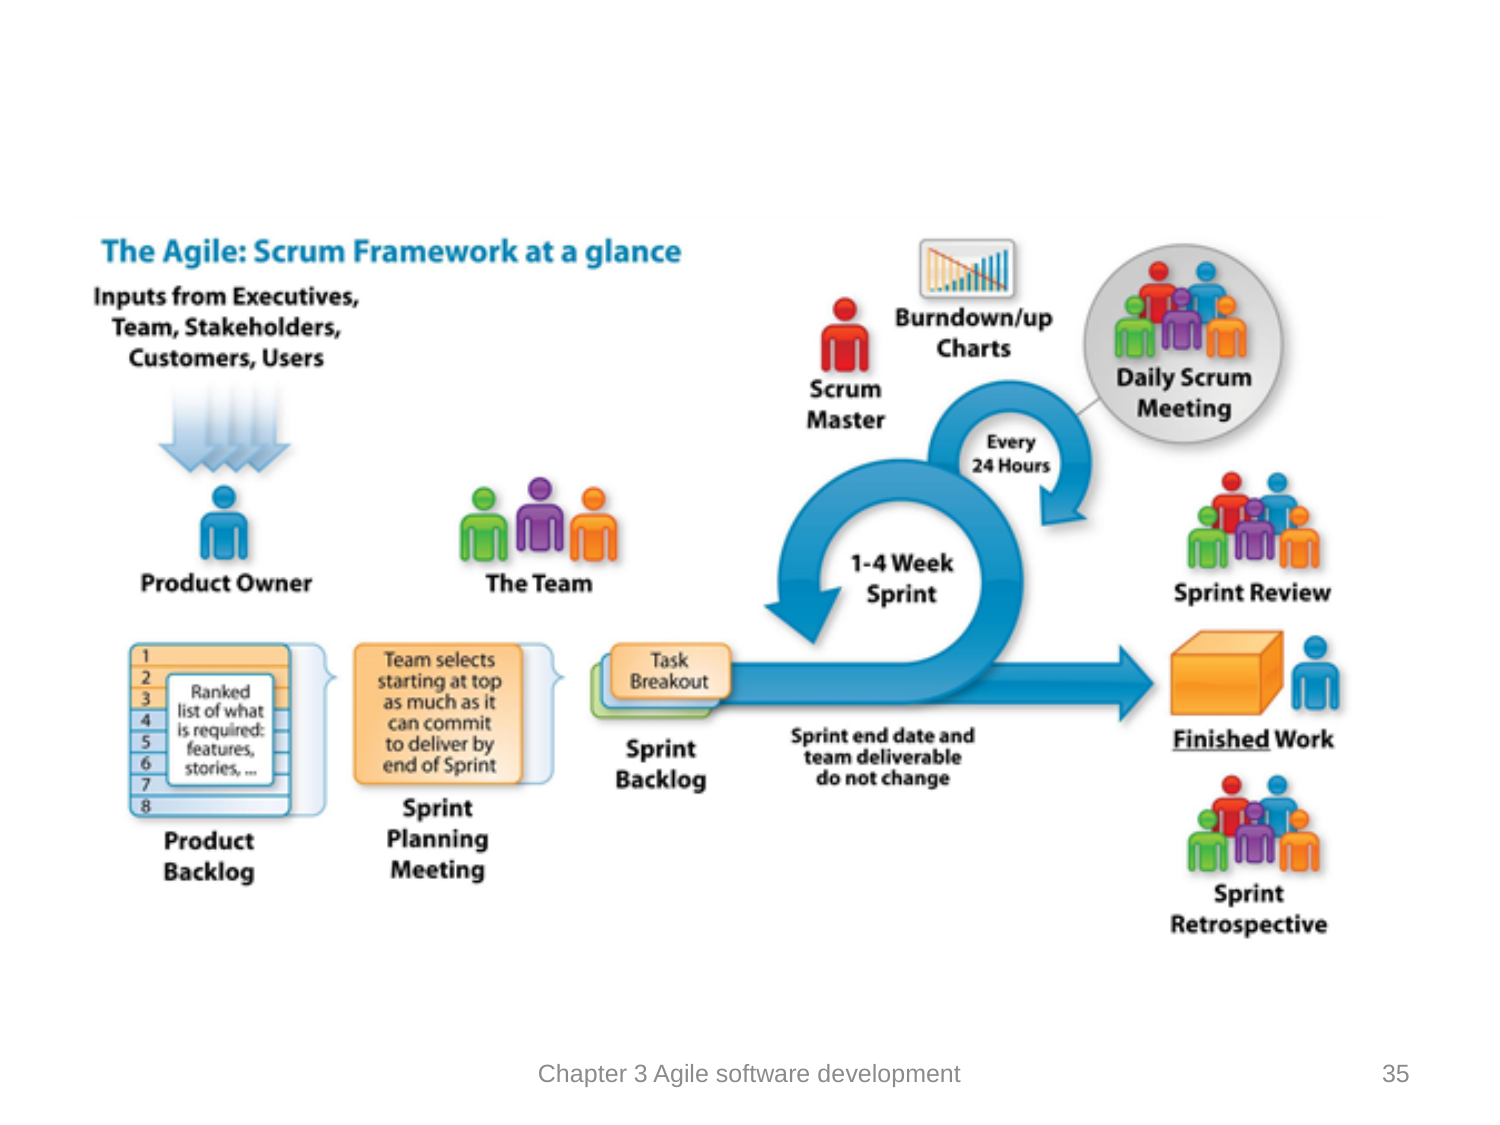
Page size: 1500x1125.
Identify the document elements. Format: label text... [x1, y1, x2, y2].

footer Chapter 3 Agile software development [512, 1042, 988, 1103]
picture [58, 206, 1500, 968]
slide_number 35 [1074, 1042, 1425, 1103]
